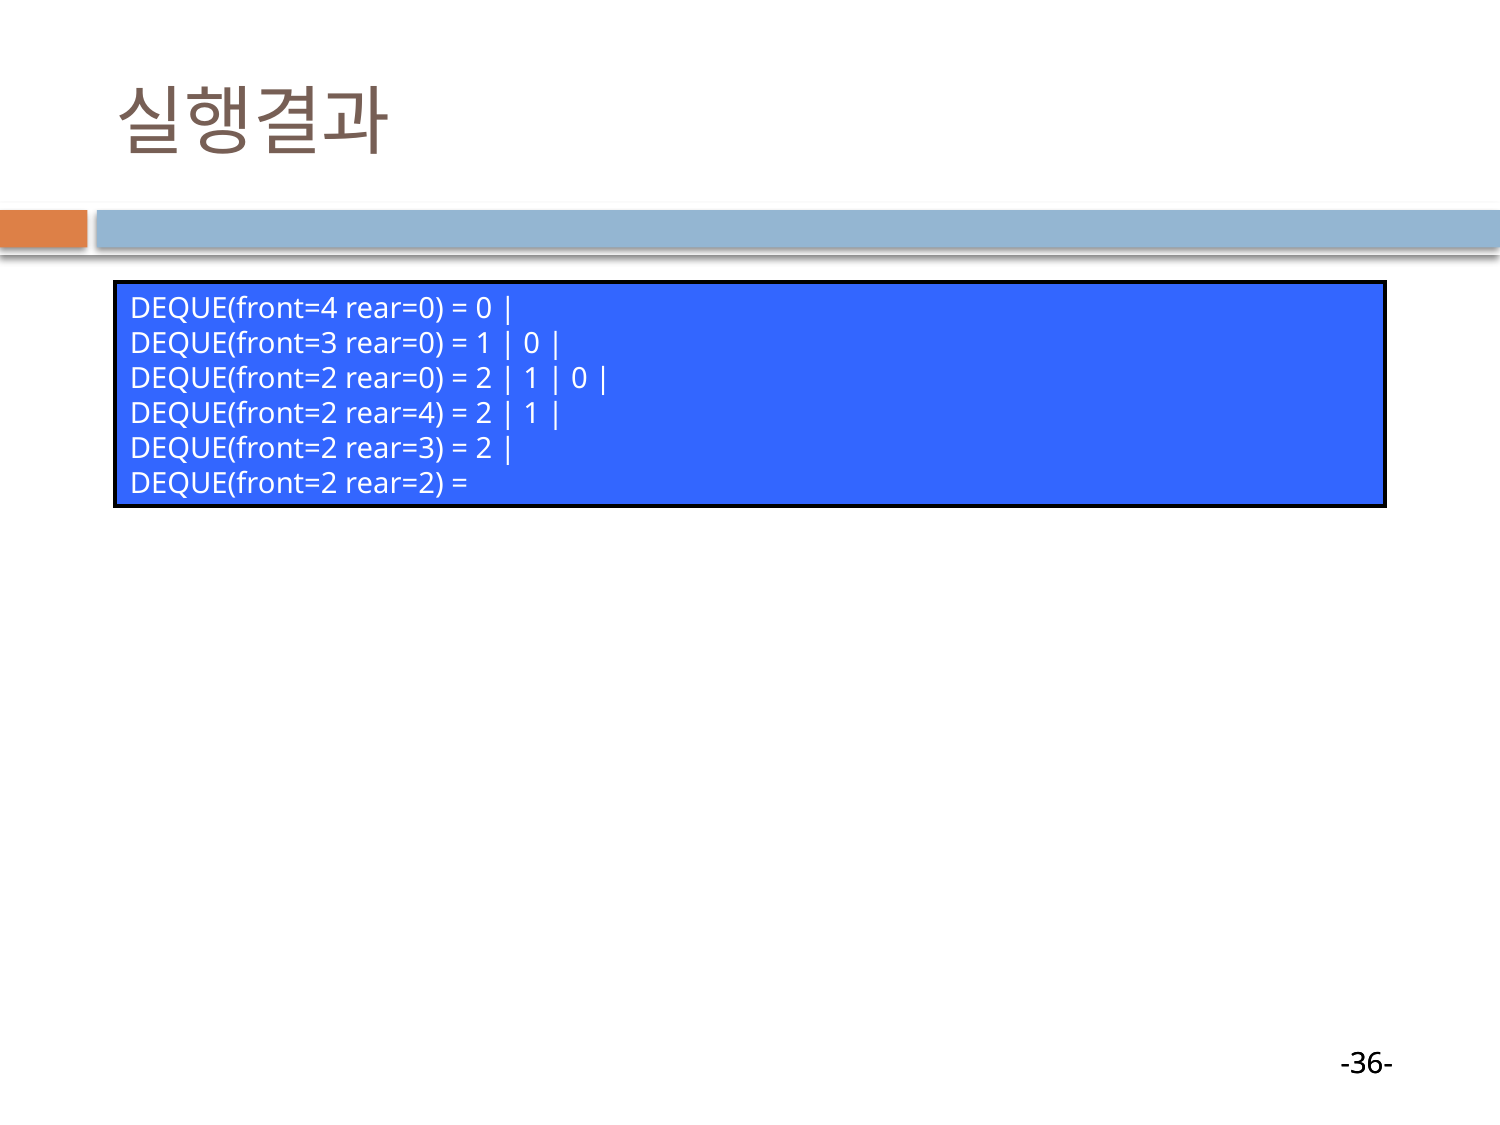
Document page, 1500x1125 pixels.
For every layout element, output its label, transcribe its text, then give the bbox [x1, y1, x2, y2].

text_box DEQUE(front=4 rear=0) = 0 | DEQUE(front=3 rear=0) = 1 | 0 | DEQUE(front=2 rear=0) = 2 | 1 | 0 | DEQUE(front=2 rear=4) = 2 | 1 | DEQUE(front=2 rear=3) = 2 | DEQUE(front=2 rear=2) = [115, 281, 1385, 507]
title 실행결과 [100, 37, 1438, 200]
